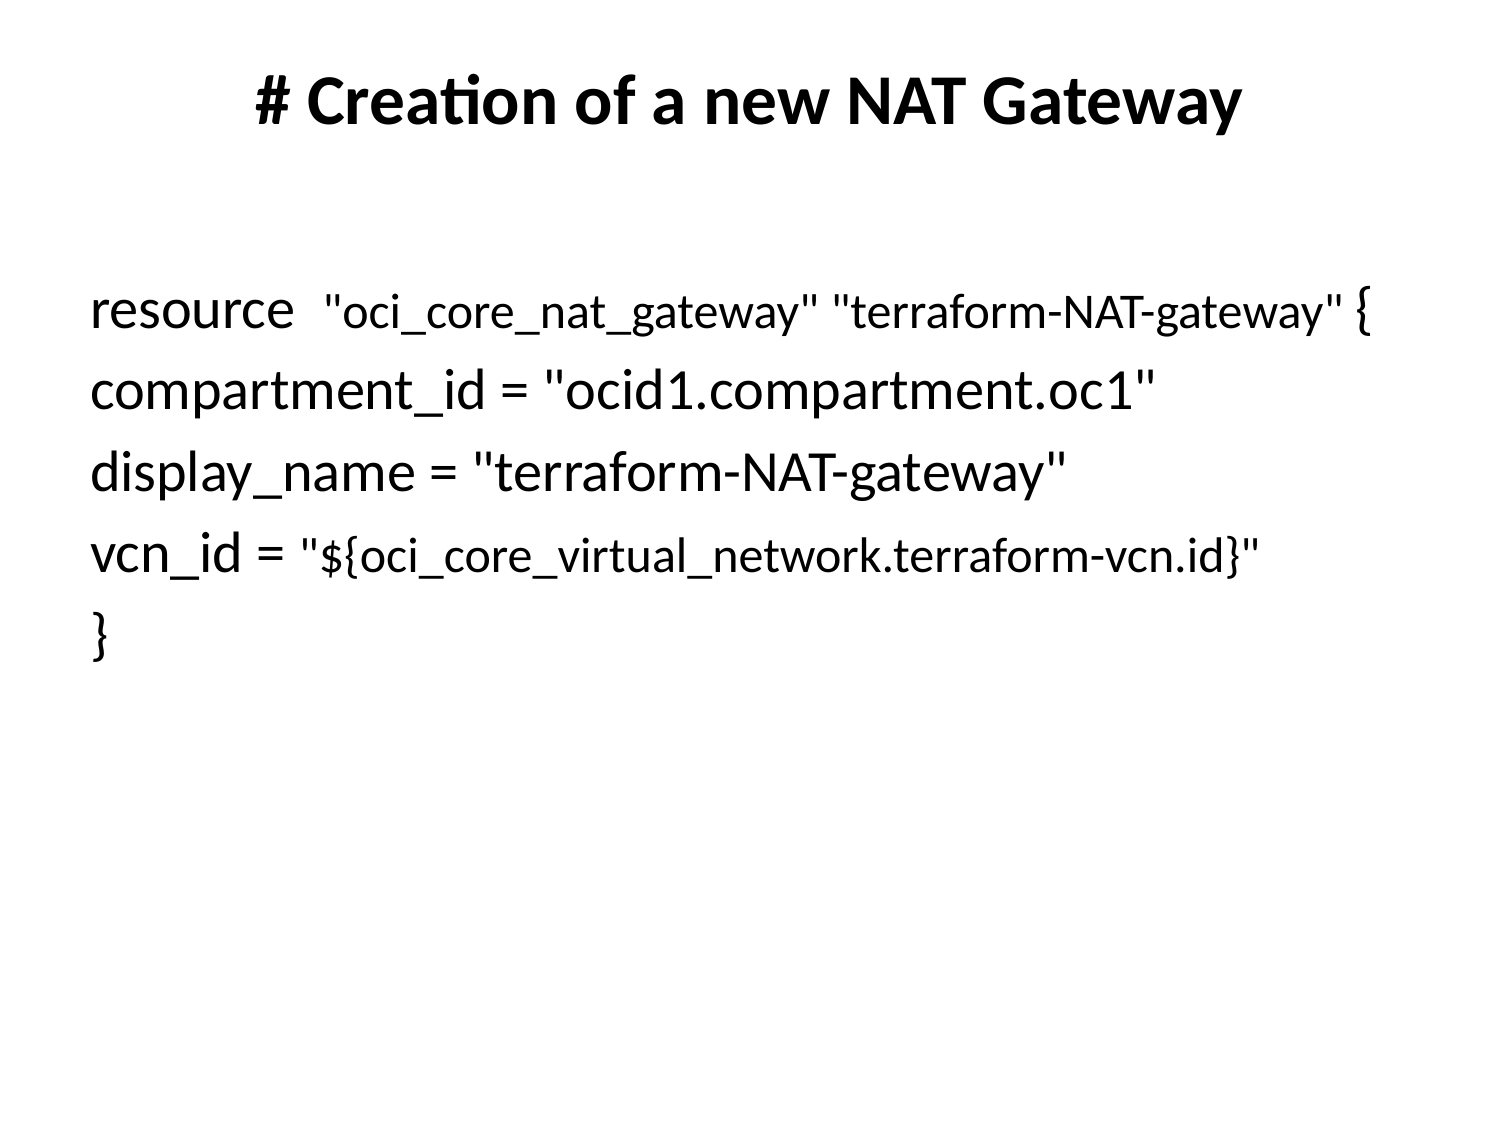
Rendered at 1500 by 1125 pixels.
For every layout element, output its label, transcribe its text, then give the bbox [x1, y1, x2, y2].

title # Creation of a new NAT Gateway [75, 45, 1425, 233]
list resource "oci_core_nat_gateway" "terraform-NAT-gateway" { compartment_id = "ocid1.compartment.oc1" display_name = "terraform-NAT-gateway" vcn_id = "${oci_core_virtual_network.terraform-vcn.id}" } [75, 262, 1425, 1005]
